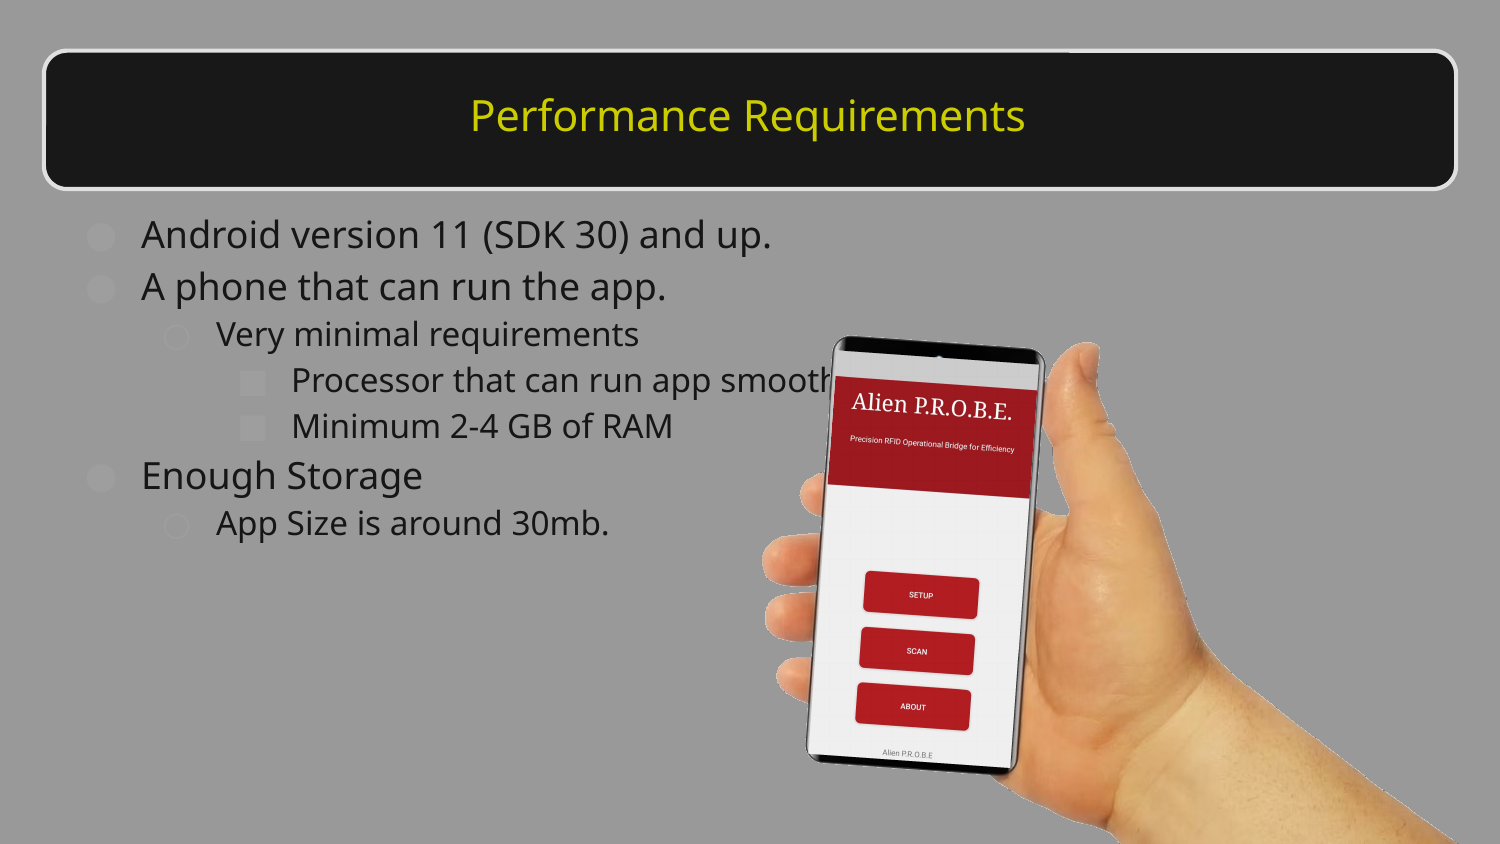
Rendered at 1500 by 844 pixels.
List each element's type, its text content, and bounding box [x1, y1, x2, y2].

text_box [41, 48, 1459, 189]
list Android version 11 (SDK 30) and up. A phone that can run the app. Very minimal requirements Processor that can run app smoothly. Minimum 2-4 GB of RAM Enough Storage App Size is around 30mb. [51, 189, 1449, 750]
title Performance Requirements [454, 72, 1046, 167]
picture [560, 314, 1500, 844]
